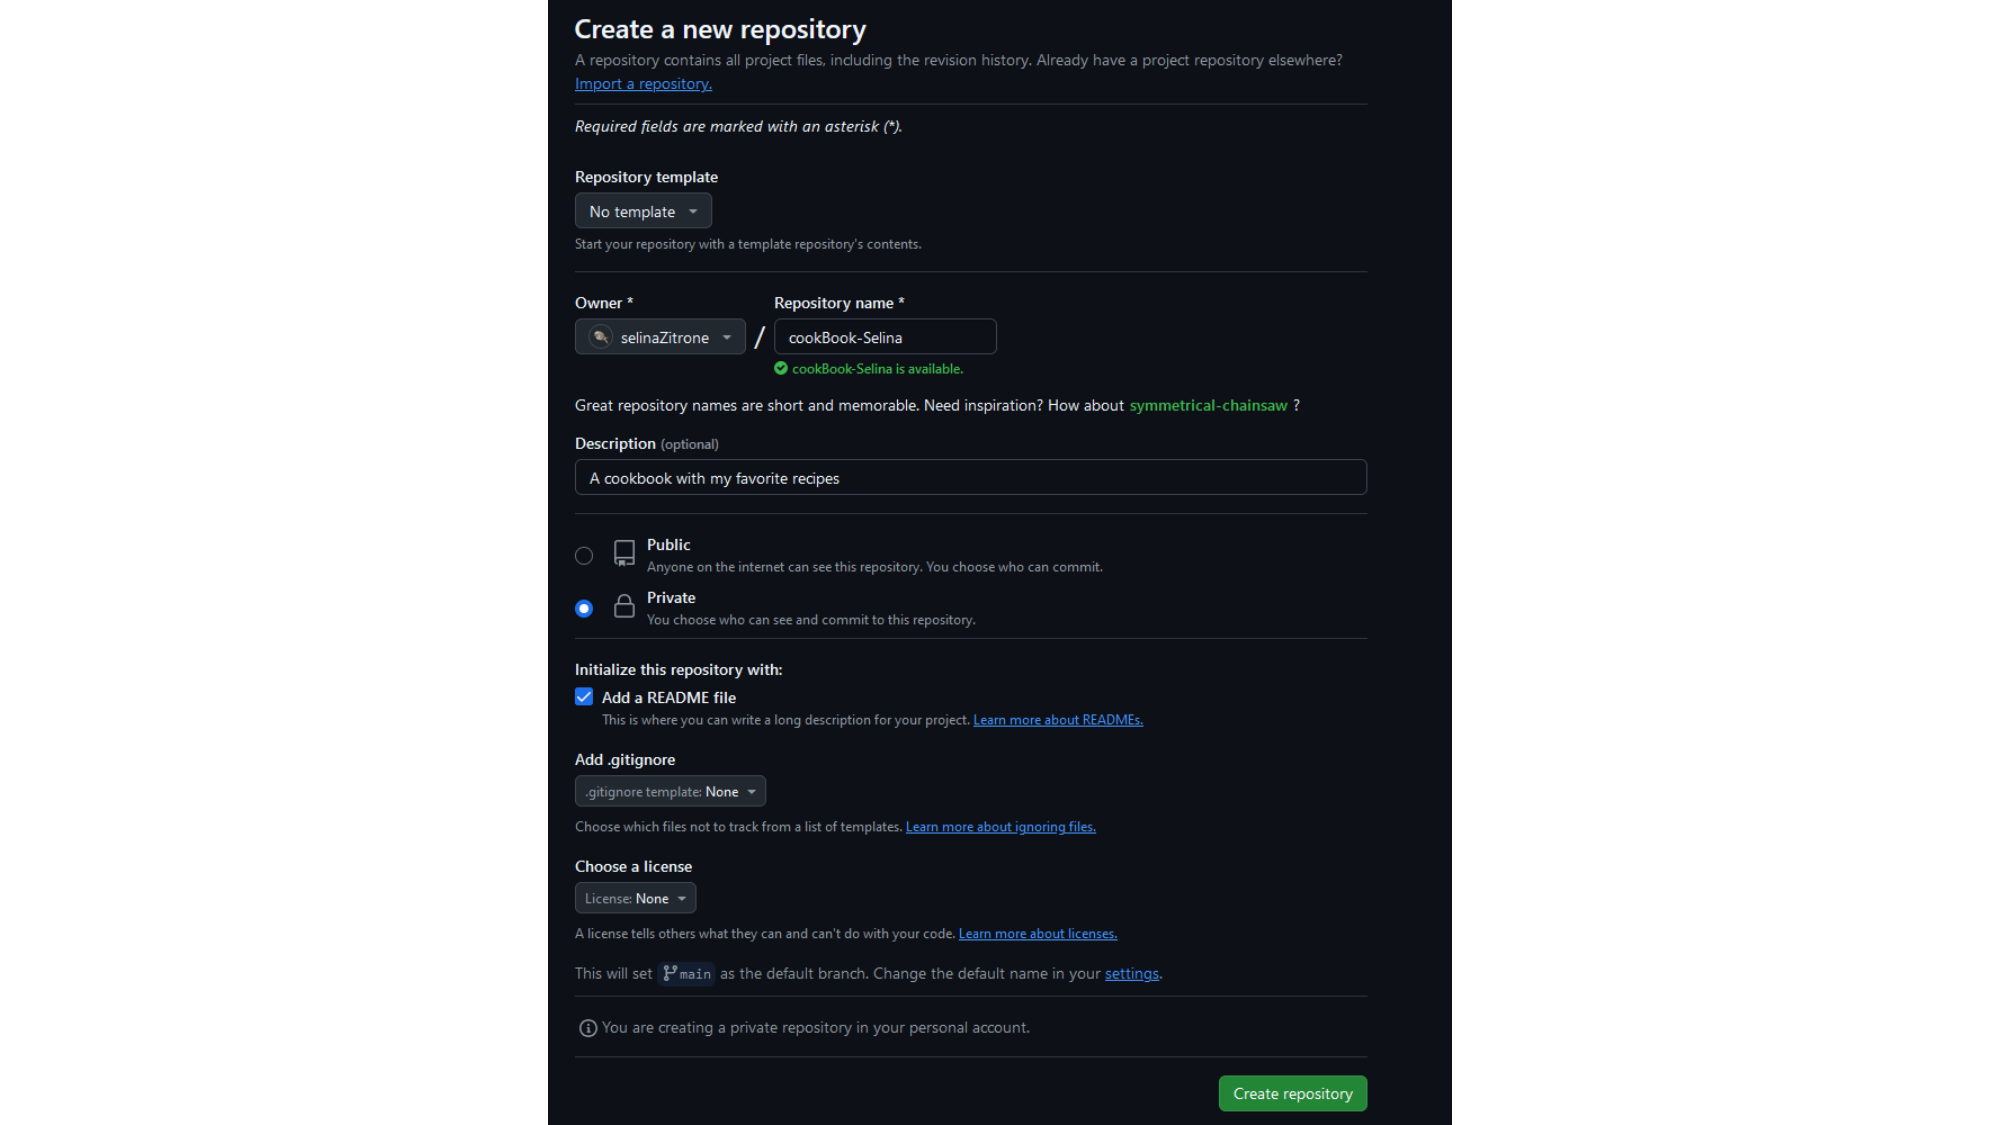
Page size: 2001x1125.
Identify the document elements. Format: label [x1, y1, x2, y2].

picture [548, 0, 1452, 1125]
